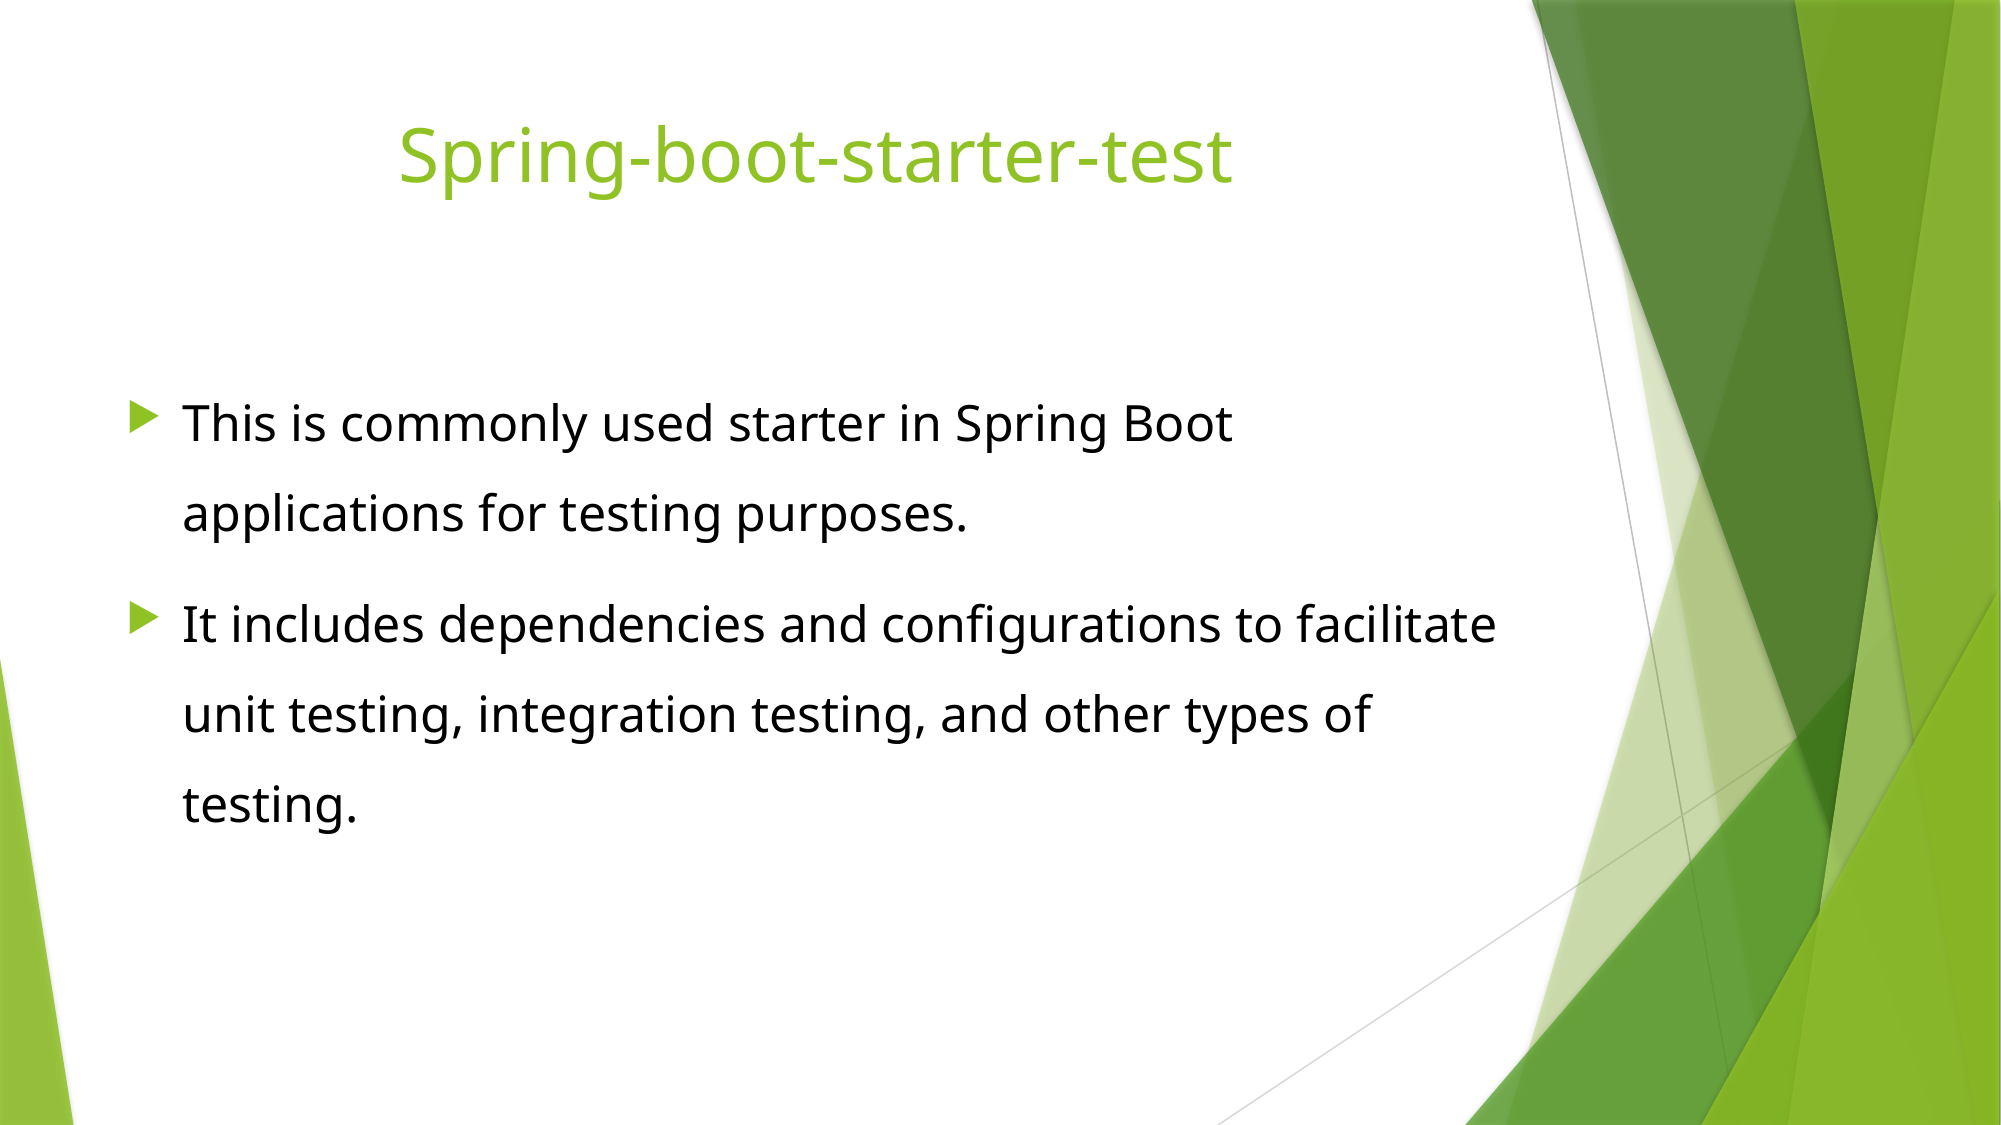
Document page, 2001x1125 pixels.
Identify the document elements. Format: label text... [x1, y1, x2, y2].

list This is commonly used starter in Spring Boot applications for testing purposes. It includes dependencies and configurations to facilitate unit testing, integration testing, and other types of testing. [111, 354, 1522, 992]
title Spring-boot-starter-test [111, 99, 1522, 317]
